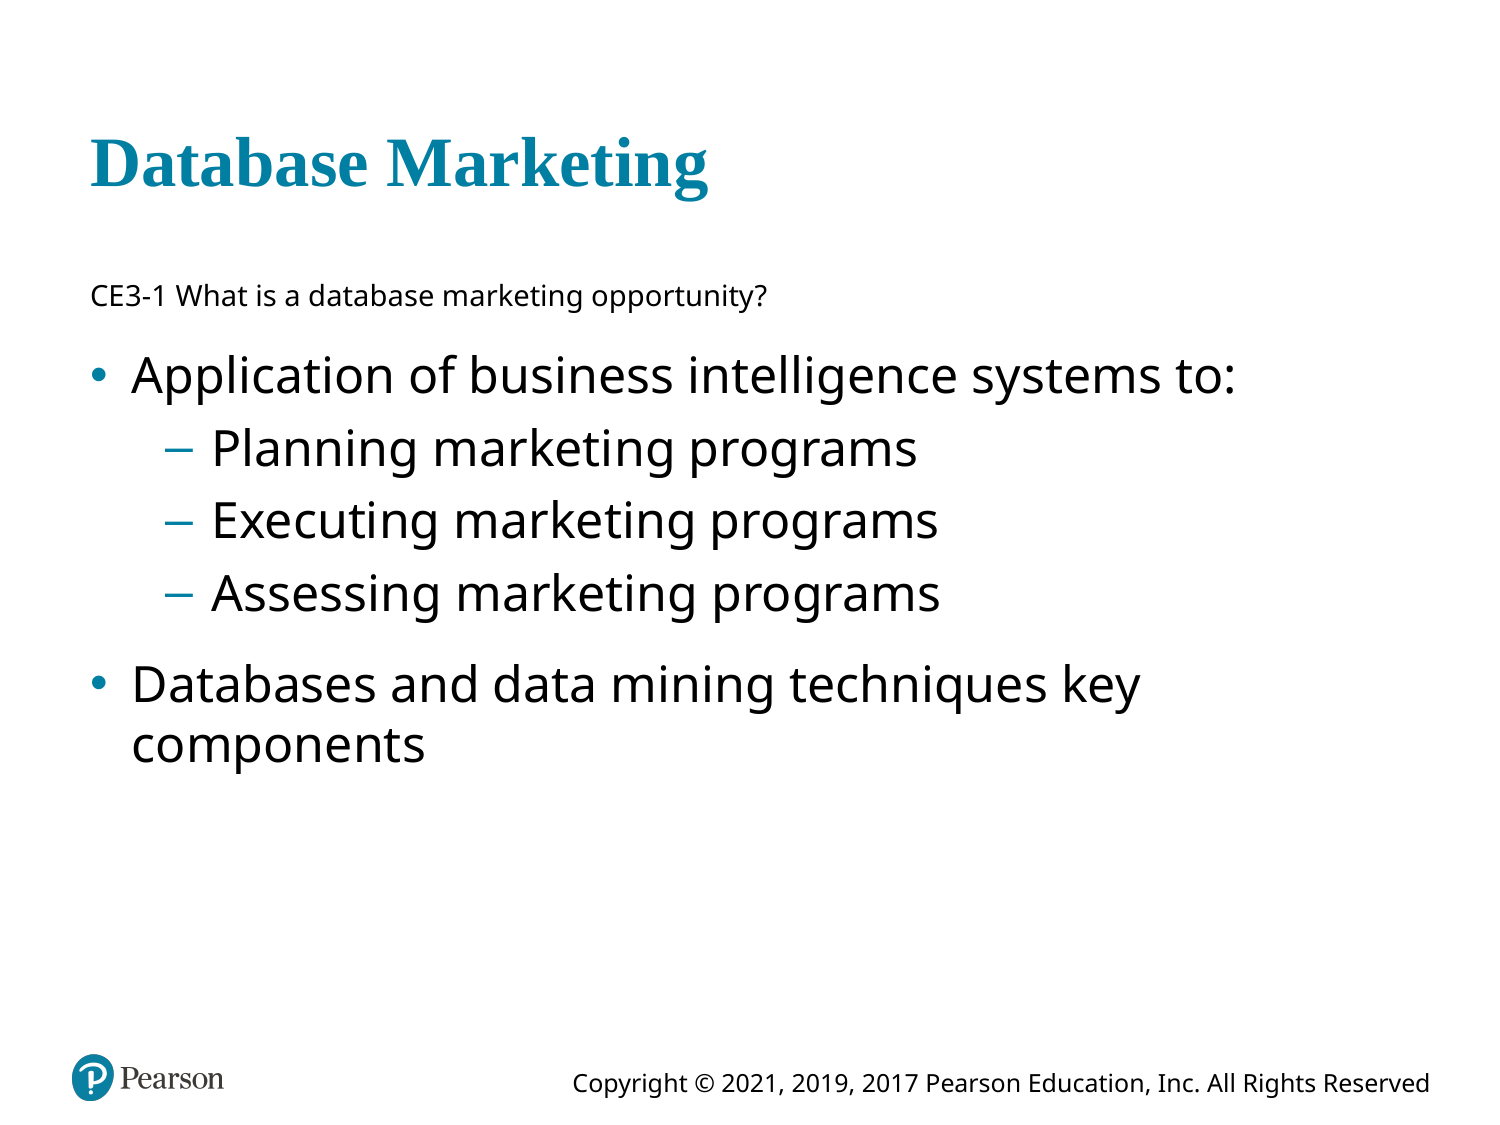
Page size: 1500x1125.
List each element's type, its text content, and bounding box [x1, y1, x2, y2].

picture [80, 1063, 106, 1088]
picture [98, 1054, 224, 1101]
title Database Marketing [75, 35, 1425, 216]
picture [72, 1087, 83, 1101]
picture [72, 1054, 88, 1070]
list CE 3-1 What is a database marketing opportunity? Application of business intelligence systems to: Planning marketing programs Executing marketing programs Assessing marketing programs Databases and data mining techniques key components [75, 262, 1425, 1005]
